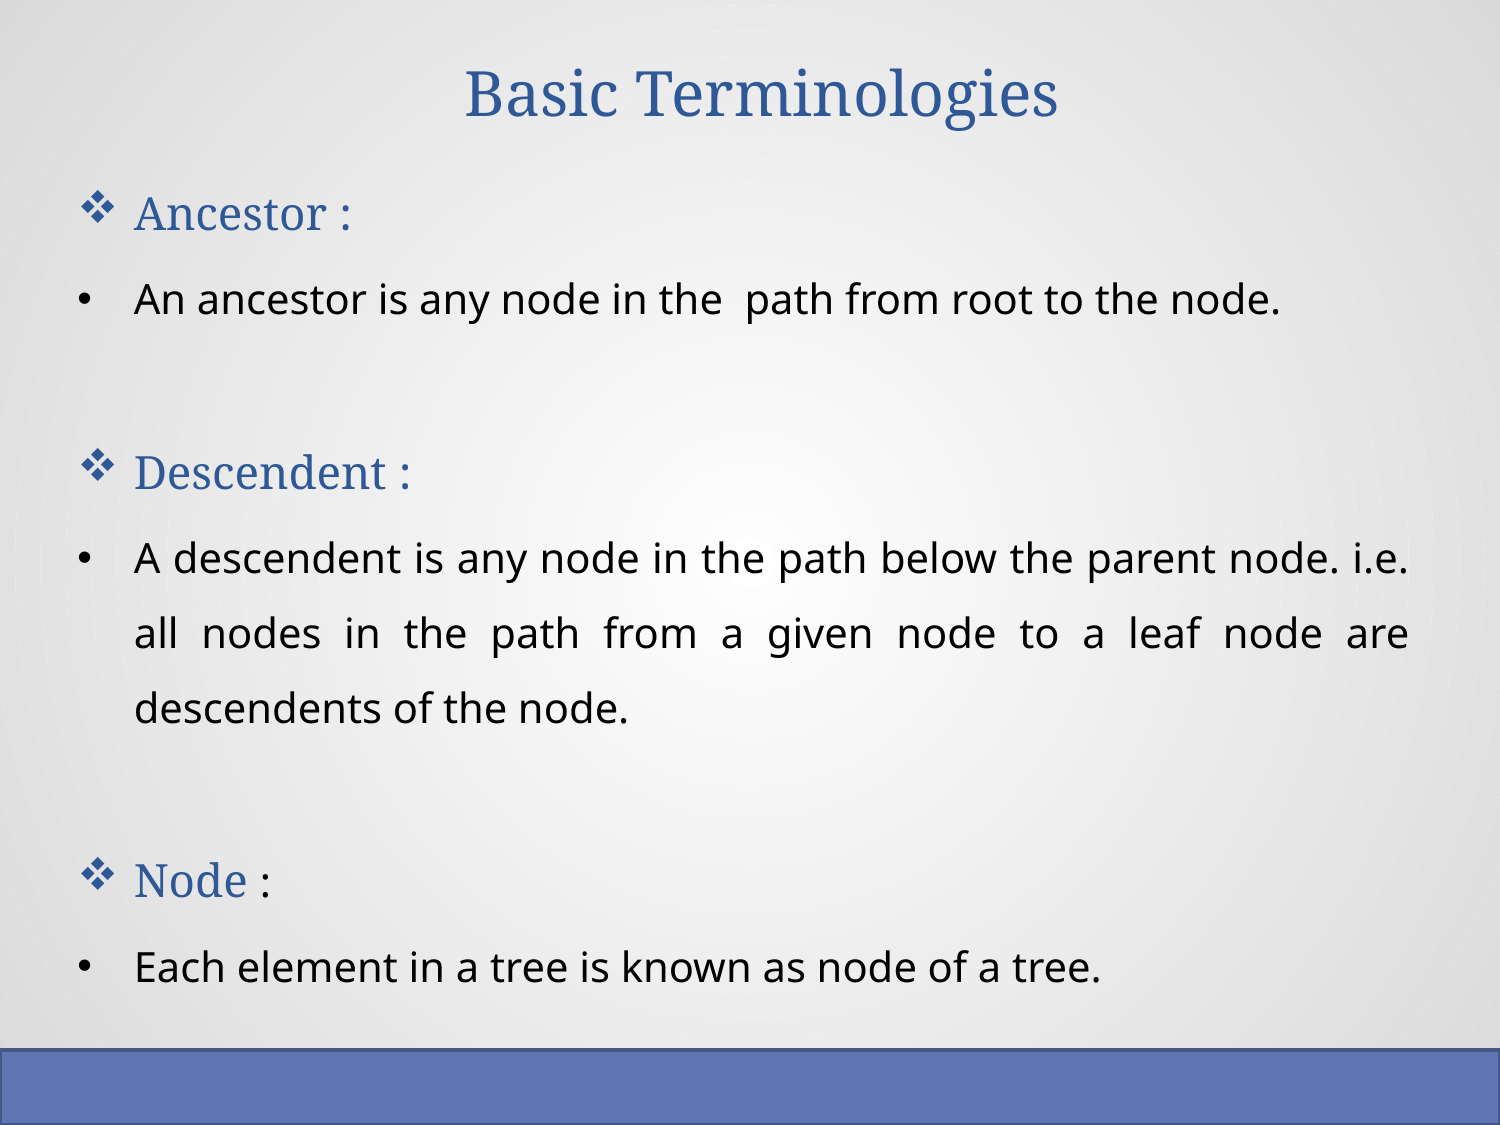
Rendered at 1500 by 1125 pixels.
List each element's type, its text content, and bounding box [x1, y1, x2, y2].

text_box [0, 1048, 1500, 1125]
list Ancestor : An ancestor is any node in the path from root to the node. Descendent : A descendent is any node in the path below the parent node. i.e. all nodes in the path from a given node to a leaf node are descendents of the node. Node : Each element in a tree is known as node of a tree. [62, 149, 1425, 1048]
title Basic Terminologies [87, 12, 1438, 125]
